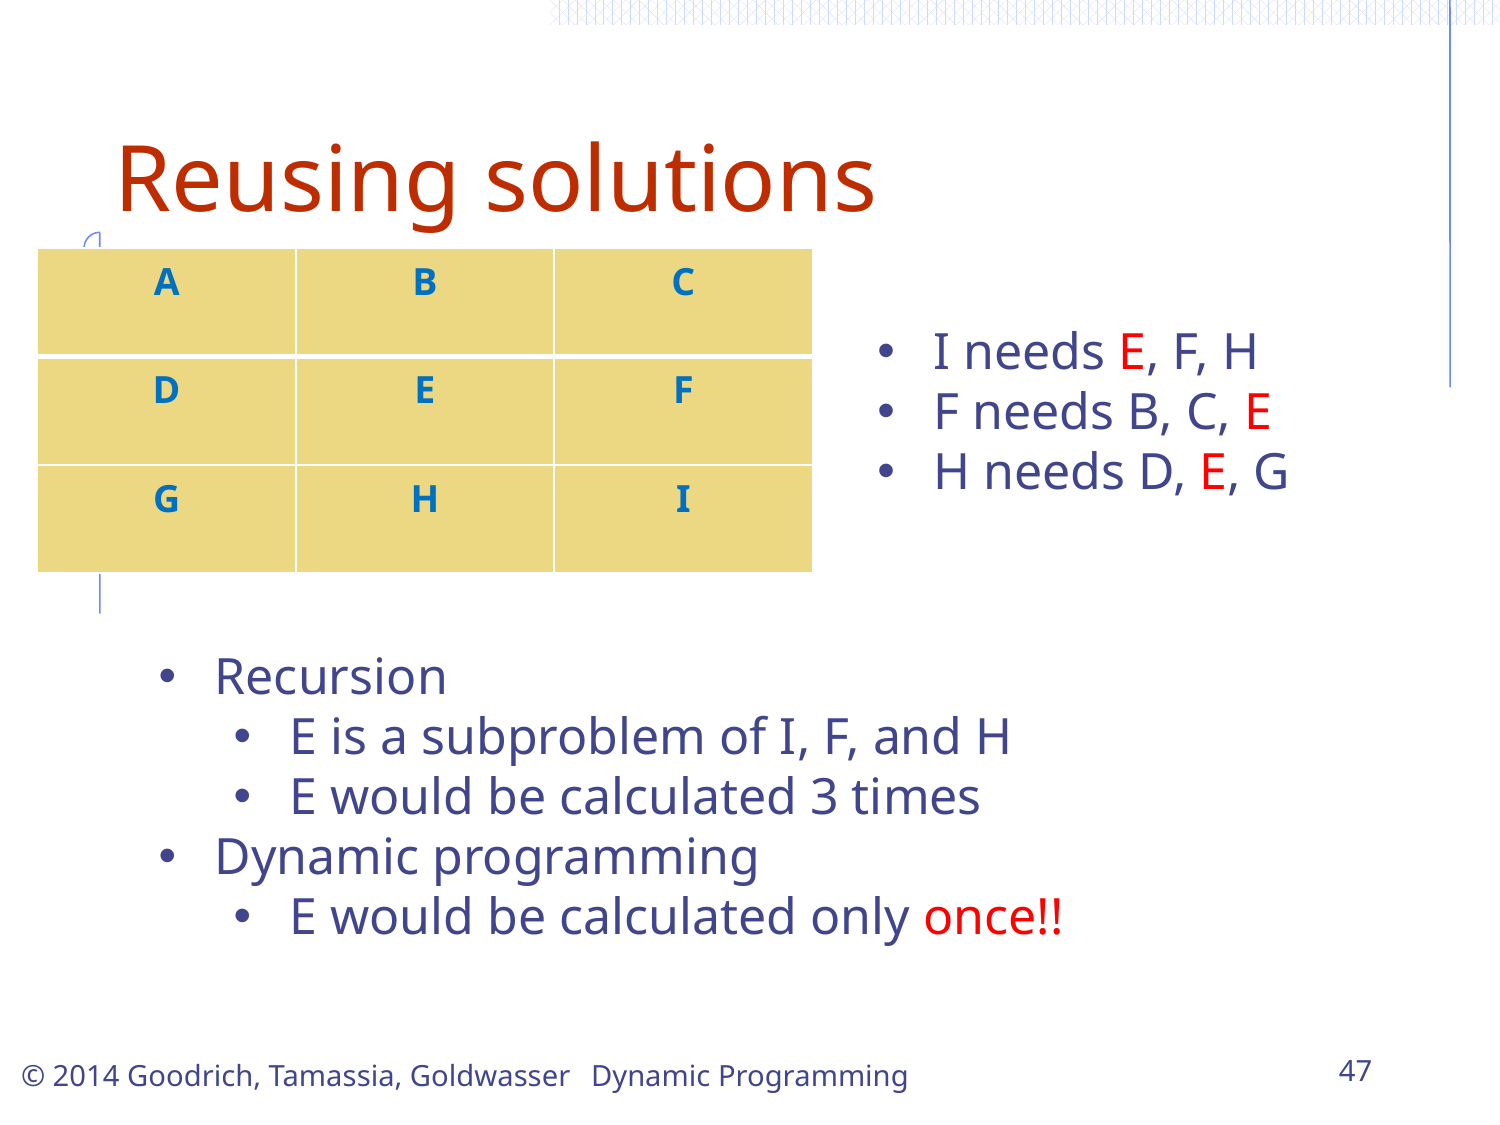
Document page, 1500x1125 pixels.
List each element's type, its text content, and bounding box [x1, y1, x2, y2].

table_cell I [555, 466, 812, 572]
table_cell H [297, 466, 553, 572]
table_cell G [38, 466, 295, 572]
footer Dynamic Programming [512, 1024, 988, 1101]
title Reusing solutions [99, 50, 1375, 238]
table_header A [38, 249, 295, 354]
table_header C [555, 249, 812, 354]
text_box Recursion E is a subproblem of I, F, and H E would be calculated 3 times Dynamic programming E would be calculated only once!! [143, 637, 1119, 953]
table_cell F [555, 359, 812, 464]
table_header B [297, 249, 553, 354]
table_cell E [297, 359, 553, 464]
text_box I needs E, F, H F needs B, C, E H needs D, E, G [862, 312, 1425, 568]
slide_number 47 [1074, 1024, 1388, 1101]
table_cell D [38, 359, 295, 464]
